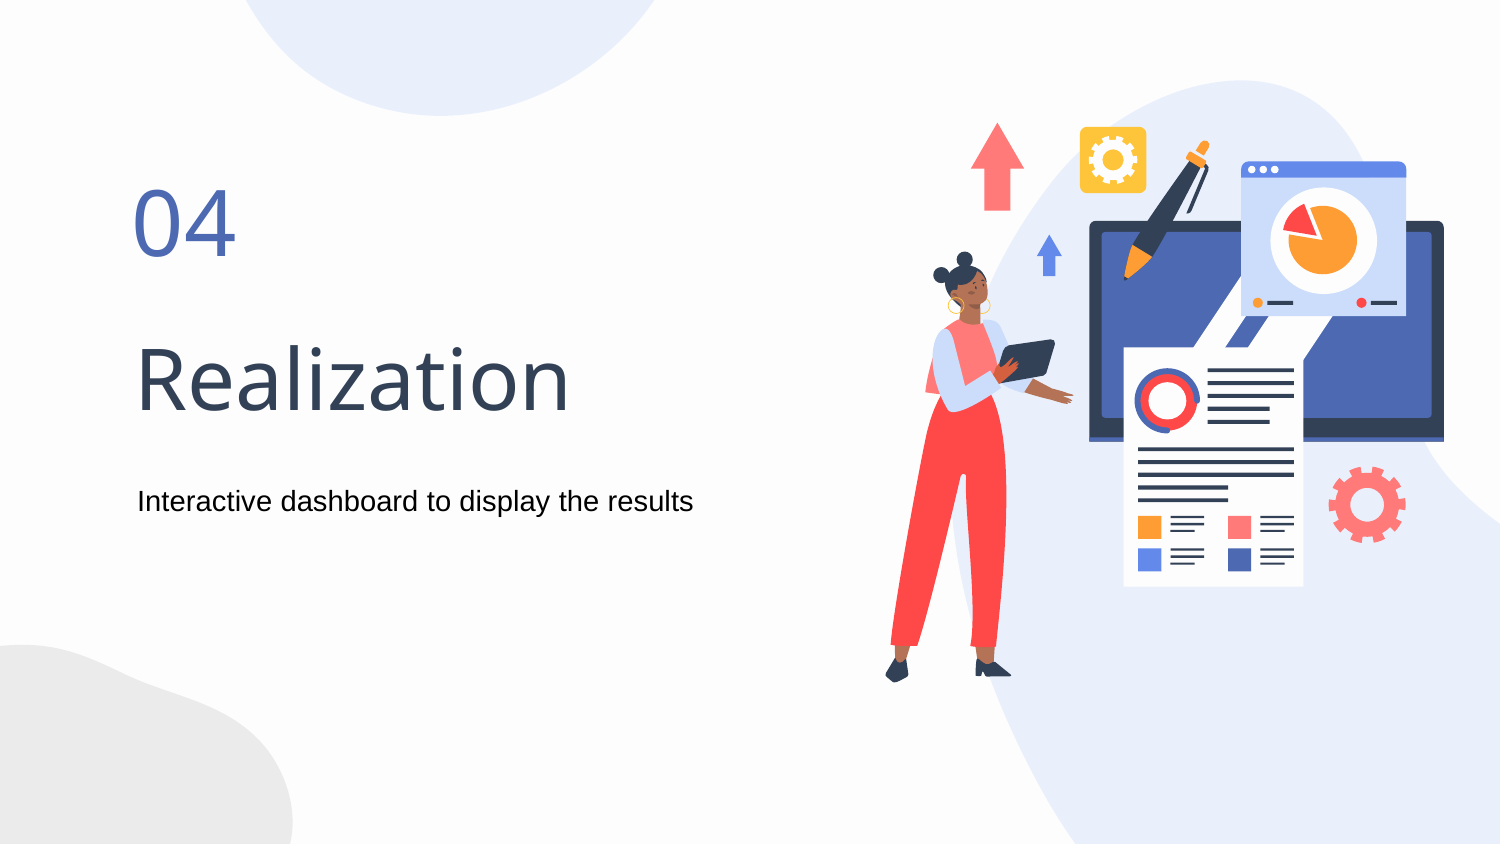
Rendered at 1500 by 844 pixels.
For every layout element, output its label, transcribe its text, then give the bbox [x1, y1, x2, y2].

text_box Interactive dashboard to display the results [122, 467, 871, 530]
text_box 04 [116, 174, 281, 290]
title Realization [119, 218, 880, 534]
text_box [885, 122, 1446, 683]
